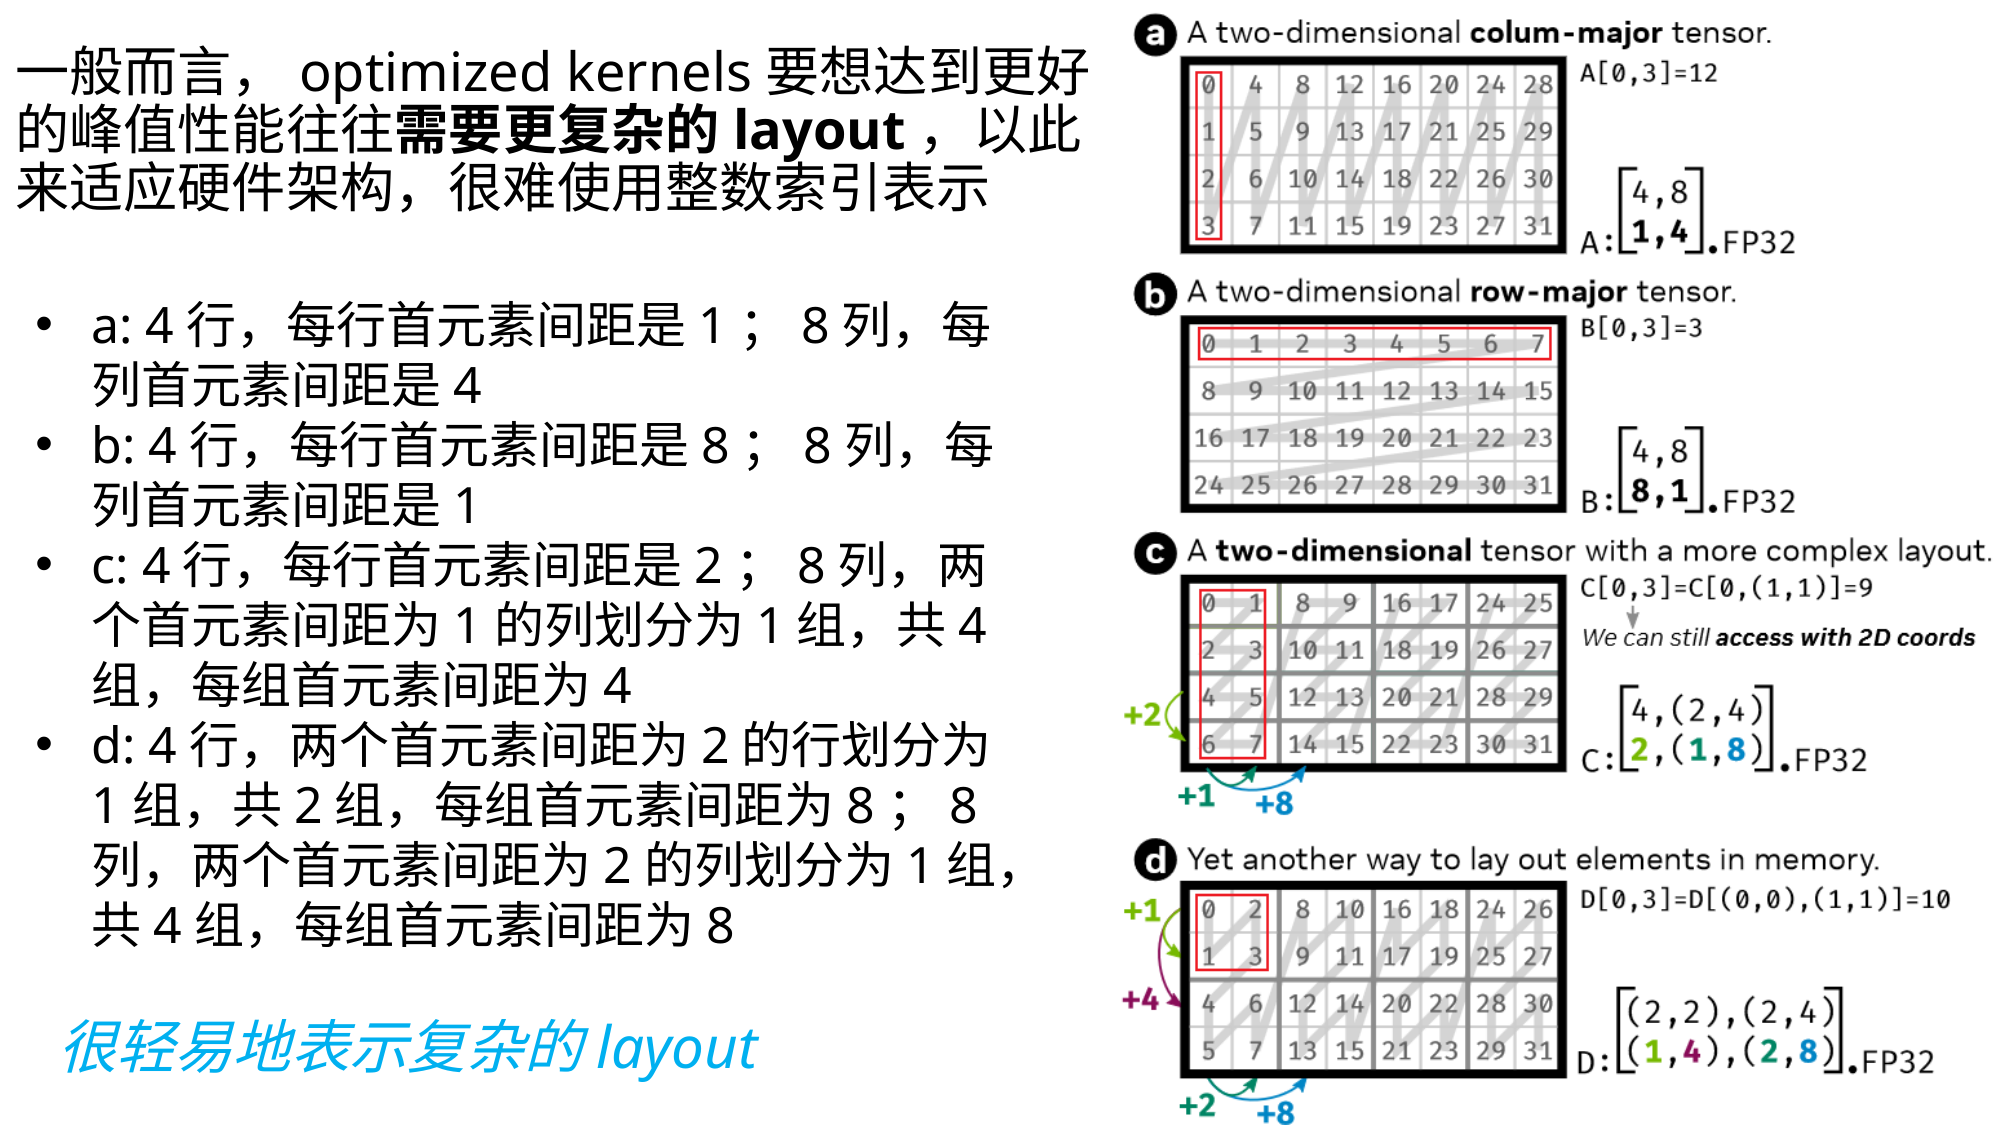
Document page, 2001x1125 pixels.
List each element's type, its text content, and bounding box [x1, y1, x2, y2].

picture [1105, 0, 2000, 1125]
text_box a: 4行，每行首元素间距是1；8列，每列首元素间距是4 b: 4行，每行首元素间距是8；8列，每列首元素间距是1 c: 4行，每行首元素间距是2；8列，两个首元素间距为1的列划分为1组，共4组，每组首元素间距为4 d: 4行，两个首元素间距为2的行划分为1组，共2组，每组首元素间距为8；8列，两个首元素间距为2的列划分为1组，共4组，每组首元素间距为8 [20, 286, 1030, 961]
list 一般而言，optimized kernels要想达到更好的峰值性能往往需要更复杂的layout，以此来适应硬件架构，很难使用整数索引表示 [0, 36, 1105, 287]
text_box 很轻易地表示复杂的layout [43, 1002, 1105, 1088]
